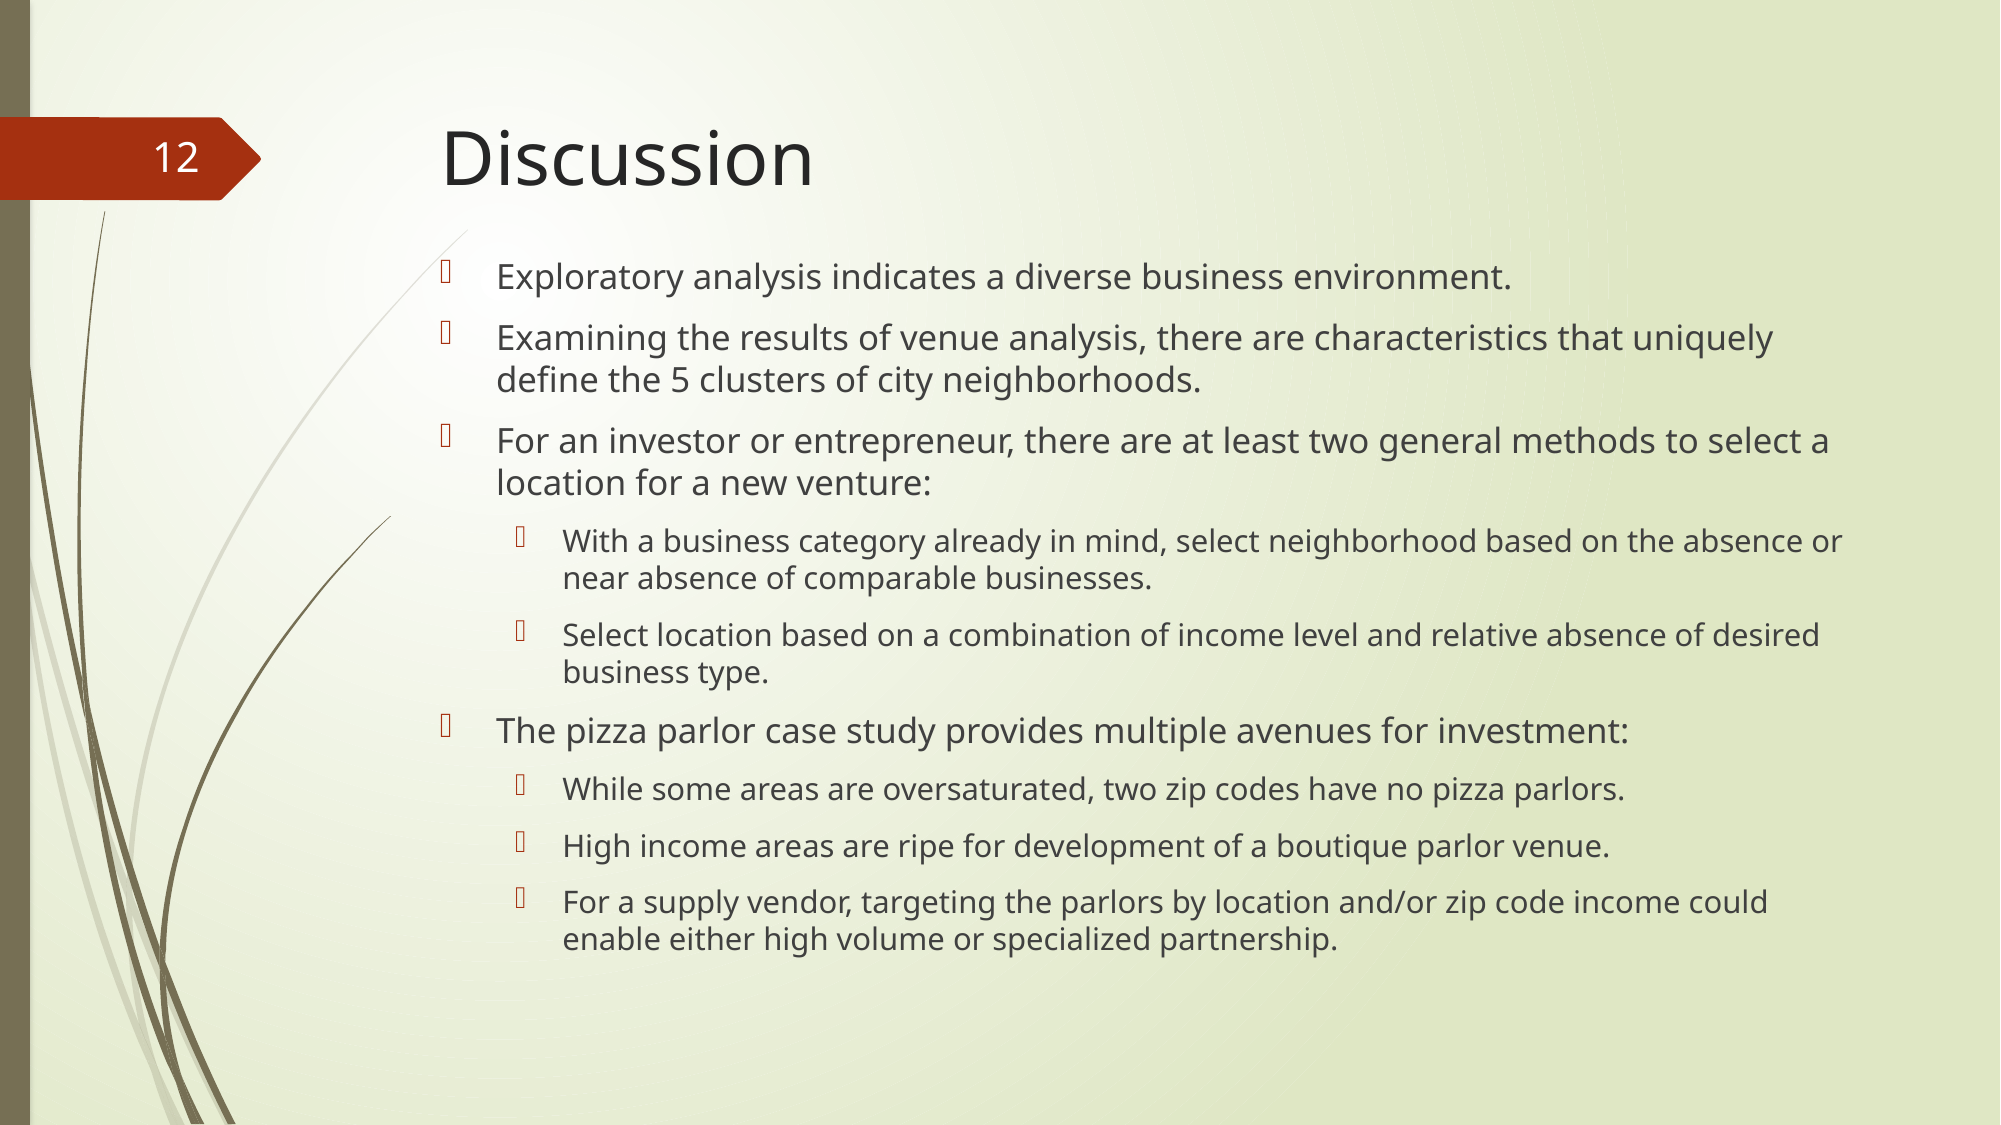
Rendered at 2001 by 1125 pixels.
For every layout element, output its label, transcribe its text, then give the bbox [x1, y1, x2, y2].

slide_number 12 [87, 129, 216, 190]
list Exploratory analysis indicates a diverse business environment. Examining the results of venue analysis, there are characteristics that uniquely define the 5 clusters of city neighborhoods. For an investor or entrepreneur, there are at least two general methods to select a location for a new venture: With a business category already in mind, select neighborhood based on the absence or near absence of comparable businesses. Select location based on a combination of income level and relative absence of desired business type. The pizza parlor case study provides multiple avenues for investment: While some areas are oversaturated, two zip codes have no pizza parlors. High income areas are ripe for development of a boutique parlor venue. For a supply vendor, targeting the parlors by location and/or zip code income could enable either high volume or specialized partnership. [424, 247, 1888, 970]
title Discussion [425, 102, 1888, 247]
